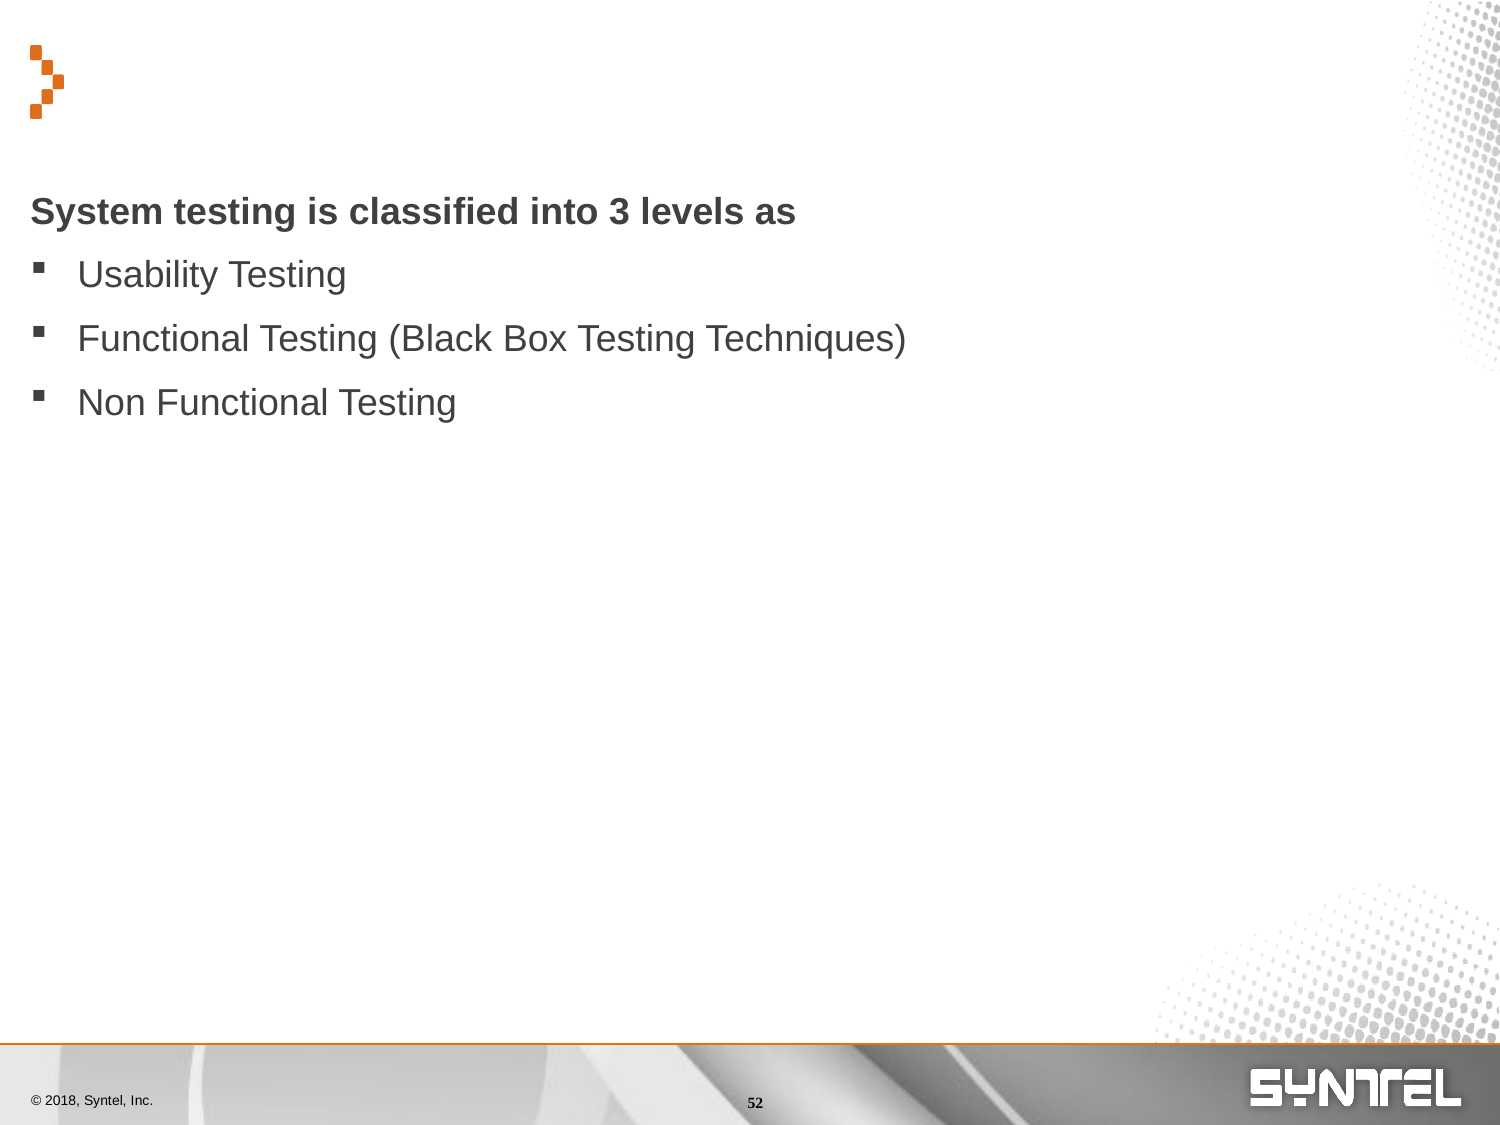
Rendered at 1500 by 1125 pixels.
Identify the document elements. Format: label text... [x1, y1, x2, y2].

list System testing is classified into 3 levels as Usability Testing Functional Testing (Black Box Testing Techniques) Non Functional Testing [30, 186, 1461, 1006]
picture [1250, 1069, 1462, 1112]
picture [30, 45, 64, 119]
